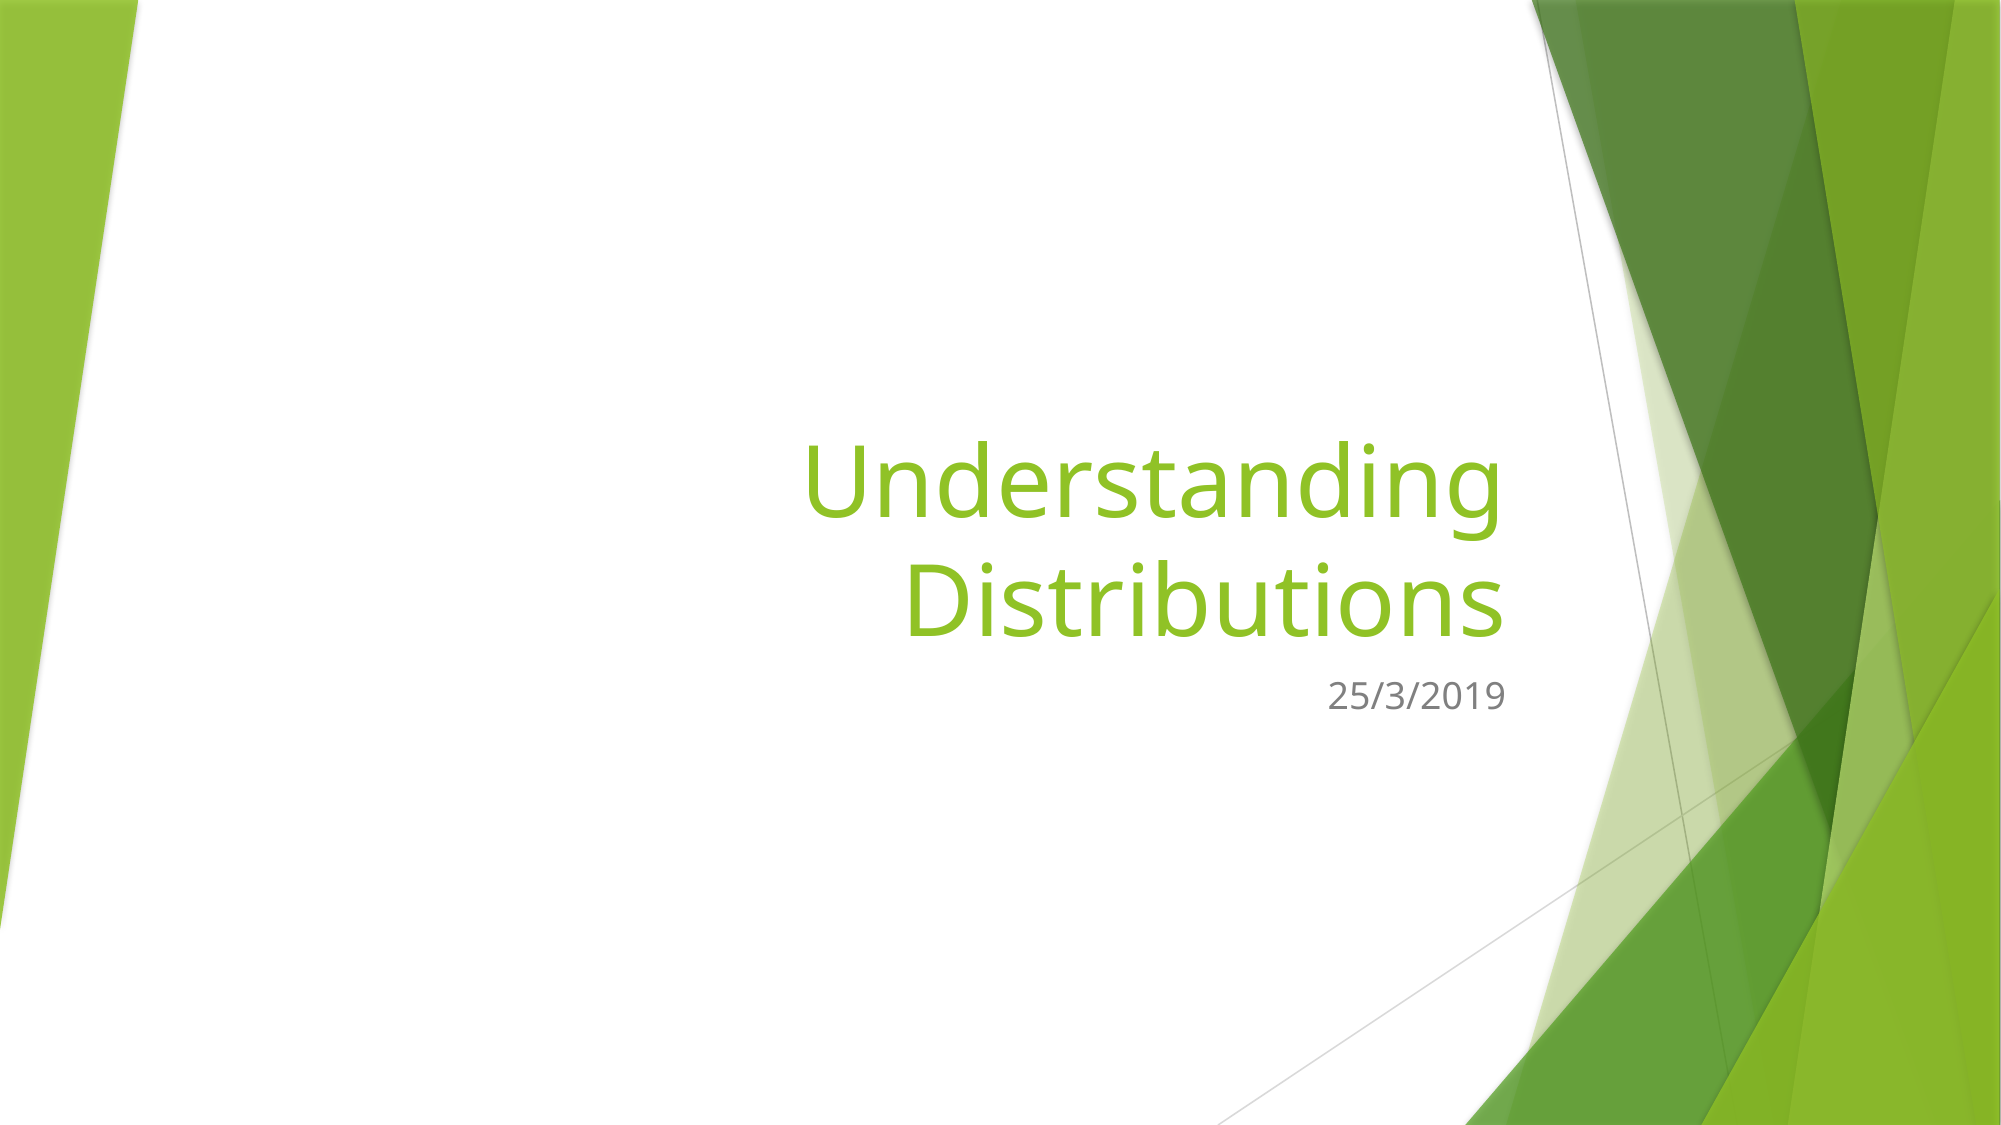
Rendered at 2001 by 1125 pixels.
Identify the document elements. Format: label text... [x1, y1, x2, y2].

title Understanding Distributions [247, 394, 1522, 664]
subtitle 25/3/2019 [247, 664, 1522, 845]
